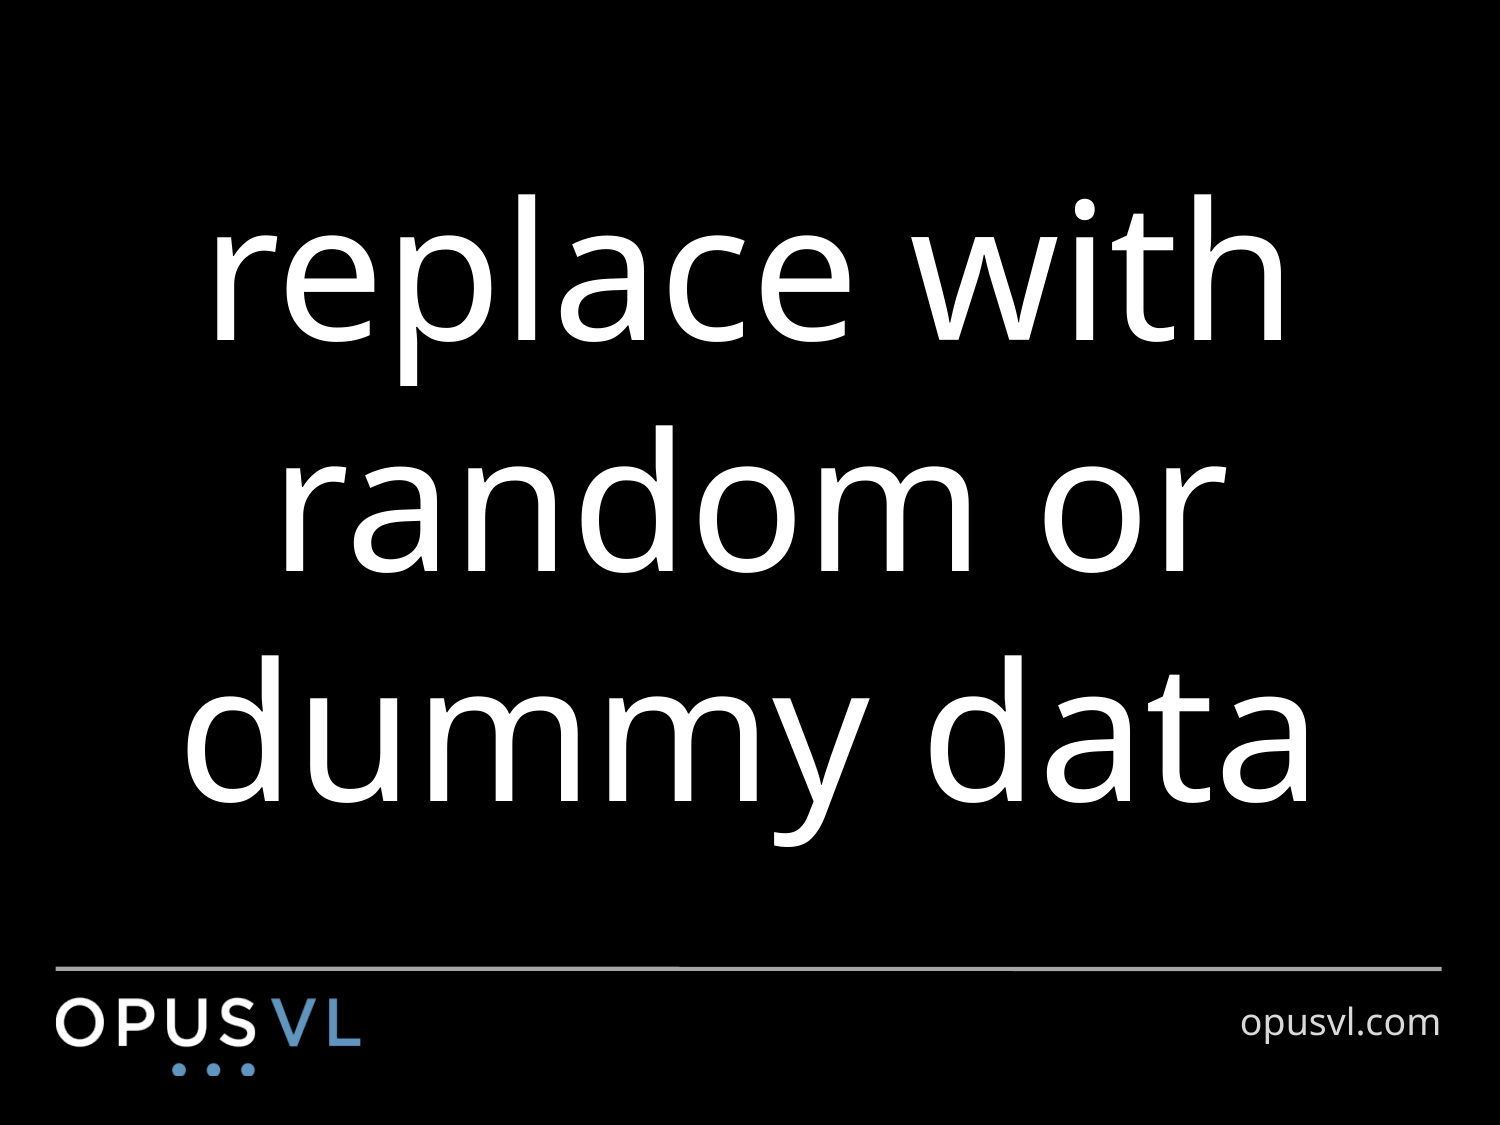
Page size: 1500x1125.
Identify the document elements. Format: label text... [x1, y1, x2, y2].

title replace with random or dummy data [75, 19, 1425, 969]
